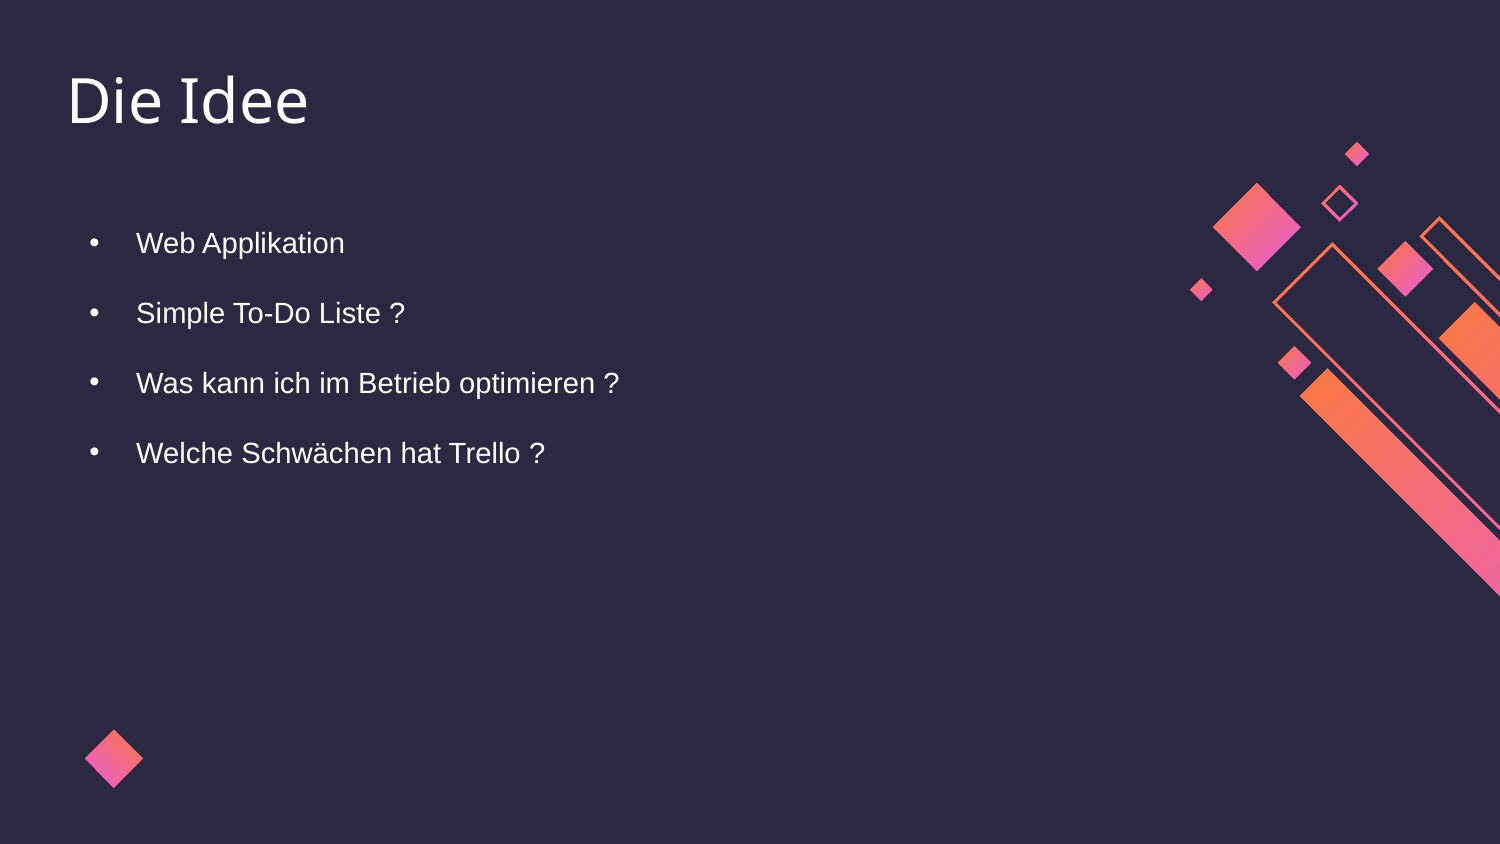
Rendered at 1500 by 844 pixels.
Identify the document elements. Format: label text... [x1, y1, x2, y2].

title Die Idee [51, 45, 1441, 154]
text_box Web Applikation Simple To-Do Liste ? Was kann ich im Betrieb optimieren ? Welche Schwächen hat Trello ? [74, 182, 1160, 477]
